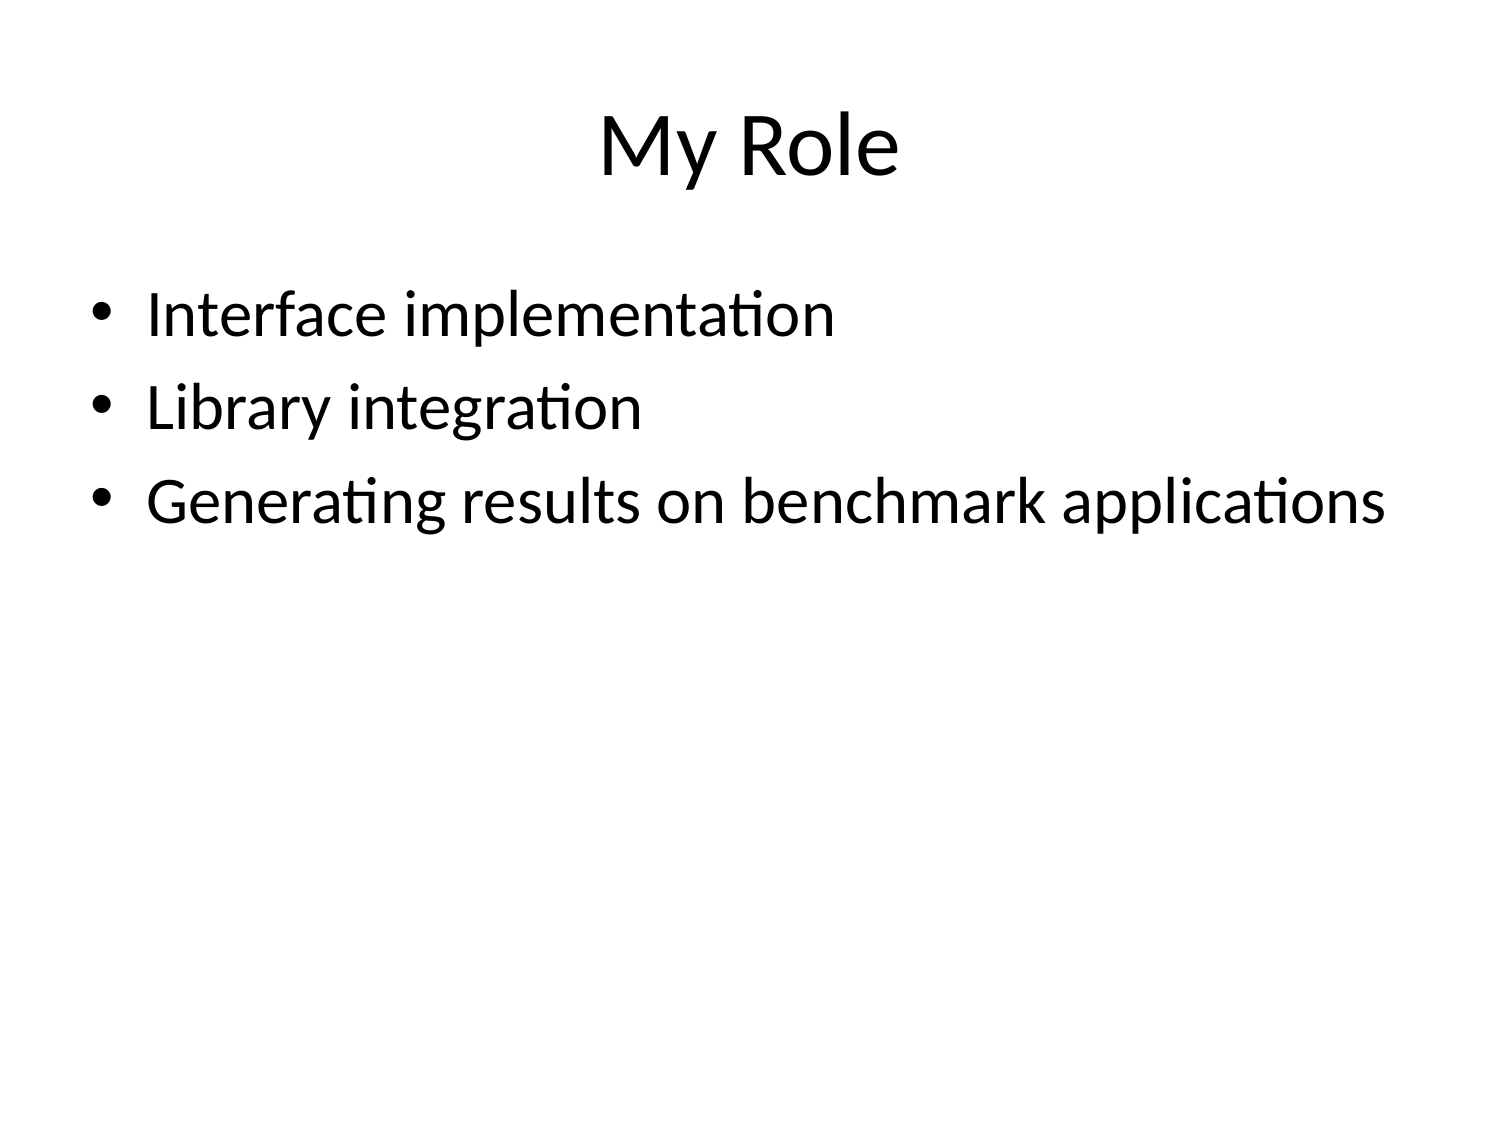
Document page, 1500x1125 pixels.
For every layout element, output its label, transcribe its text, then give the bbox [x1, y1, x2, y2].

title My Role [75, 45, 1425, 233]
list Interface implementation Library integration Generating results on benchmark applications [75, 262, 1425, 1005]
